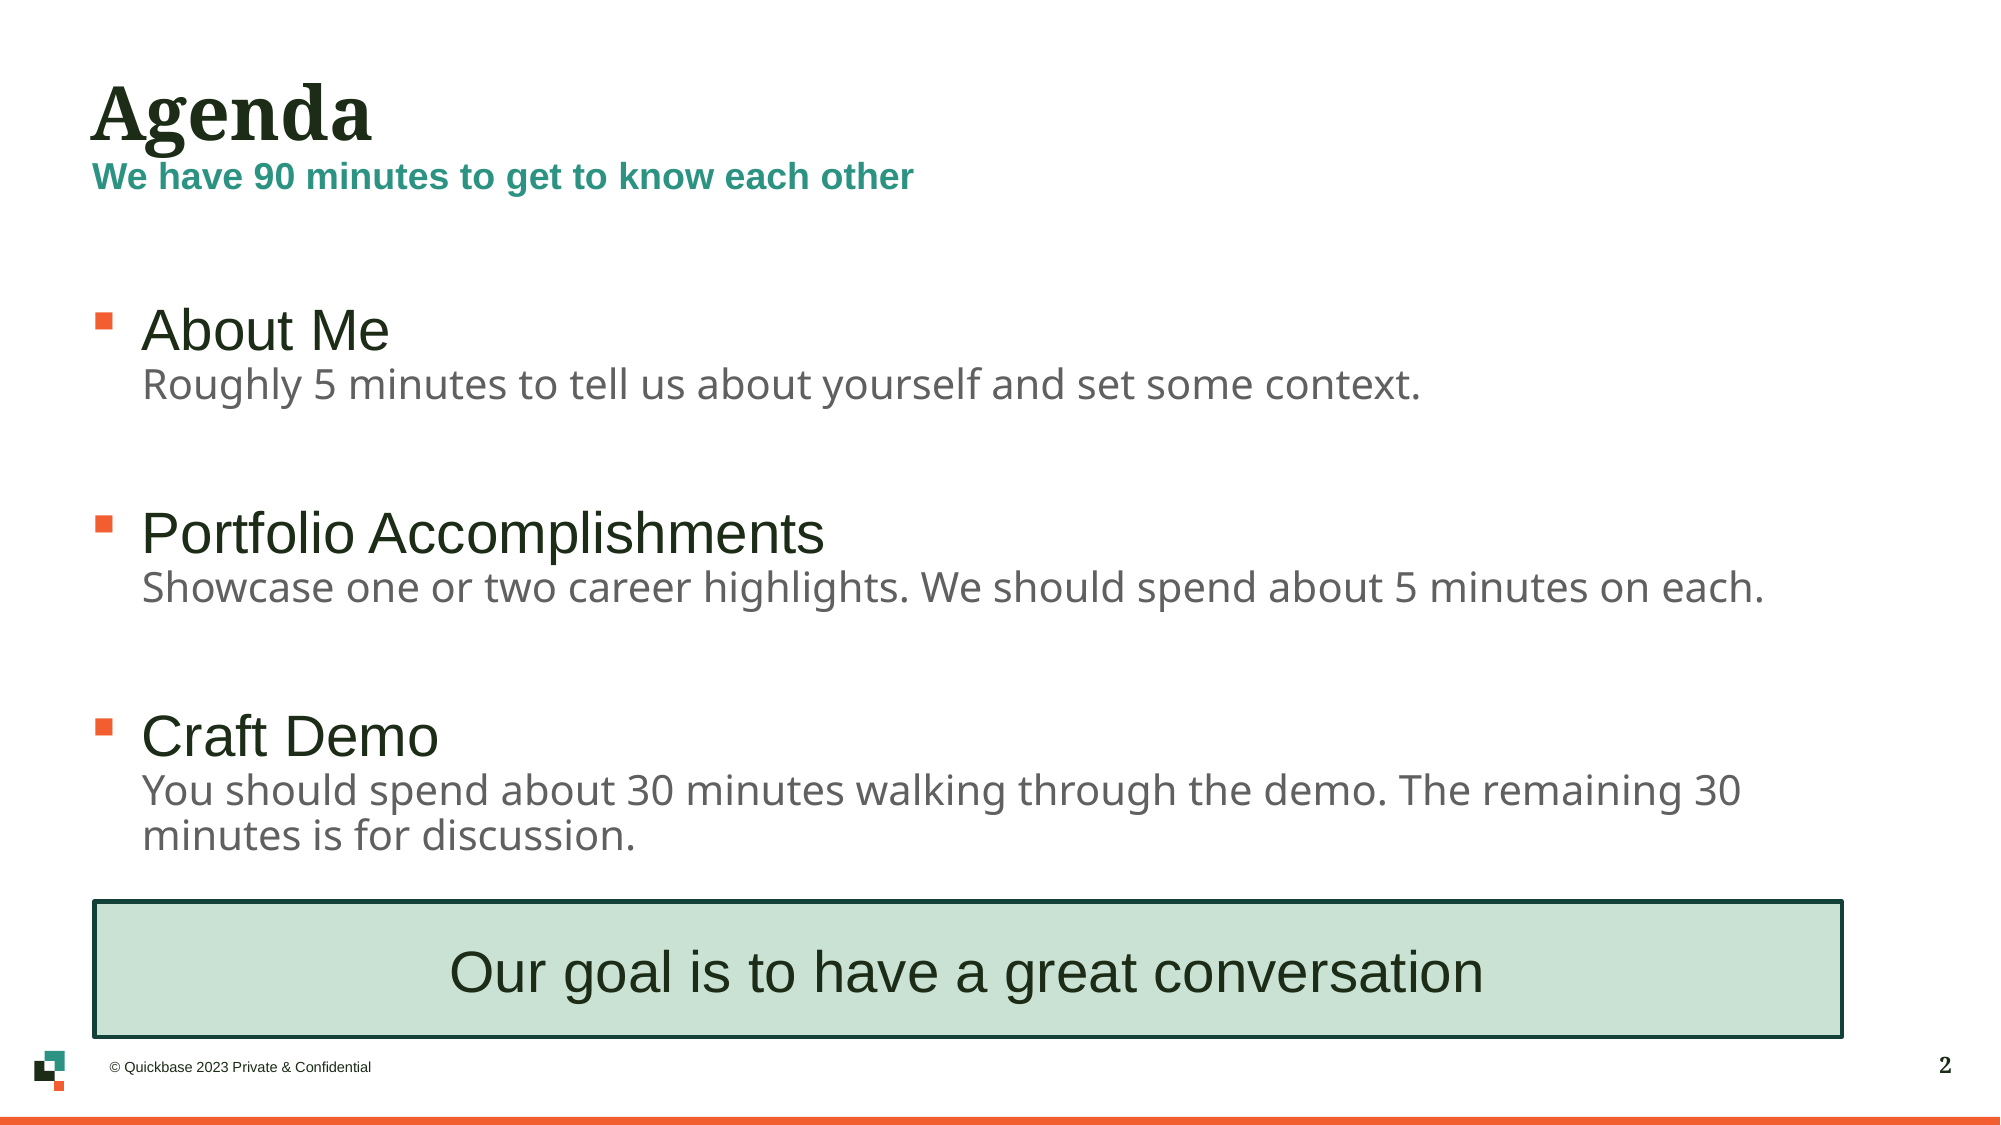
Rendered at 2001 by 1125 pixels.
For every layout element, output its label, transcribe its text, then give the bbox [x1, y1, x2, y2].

title Agenda [75, 75, 1925, 151]
list We have 90 minutes to get to know each other [75, 151, 1925, 227]
footer © Quickbase 2023 Private & Confidential [94, 1039, 770, 1097]
slide_number 2 [1516, 1036, 1967, 1097]
text_box Our goal is to have a great conversation [92, 899, 1844, 1039]
list About Me Roughly 5 minutes to tell us about yourself and set some context. Portfolio Accomplishments Showcase one or two career highlights. We should spend about 5 minutes on each. Craft Demo You should spend about 30 minutes walking through the demo. The remaining 30 minutes is for discussion. [75, 293, 1925, 1016]
